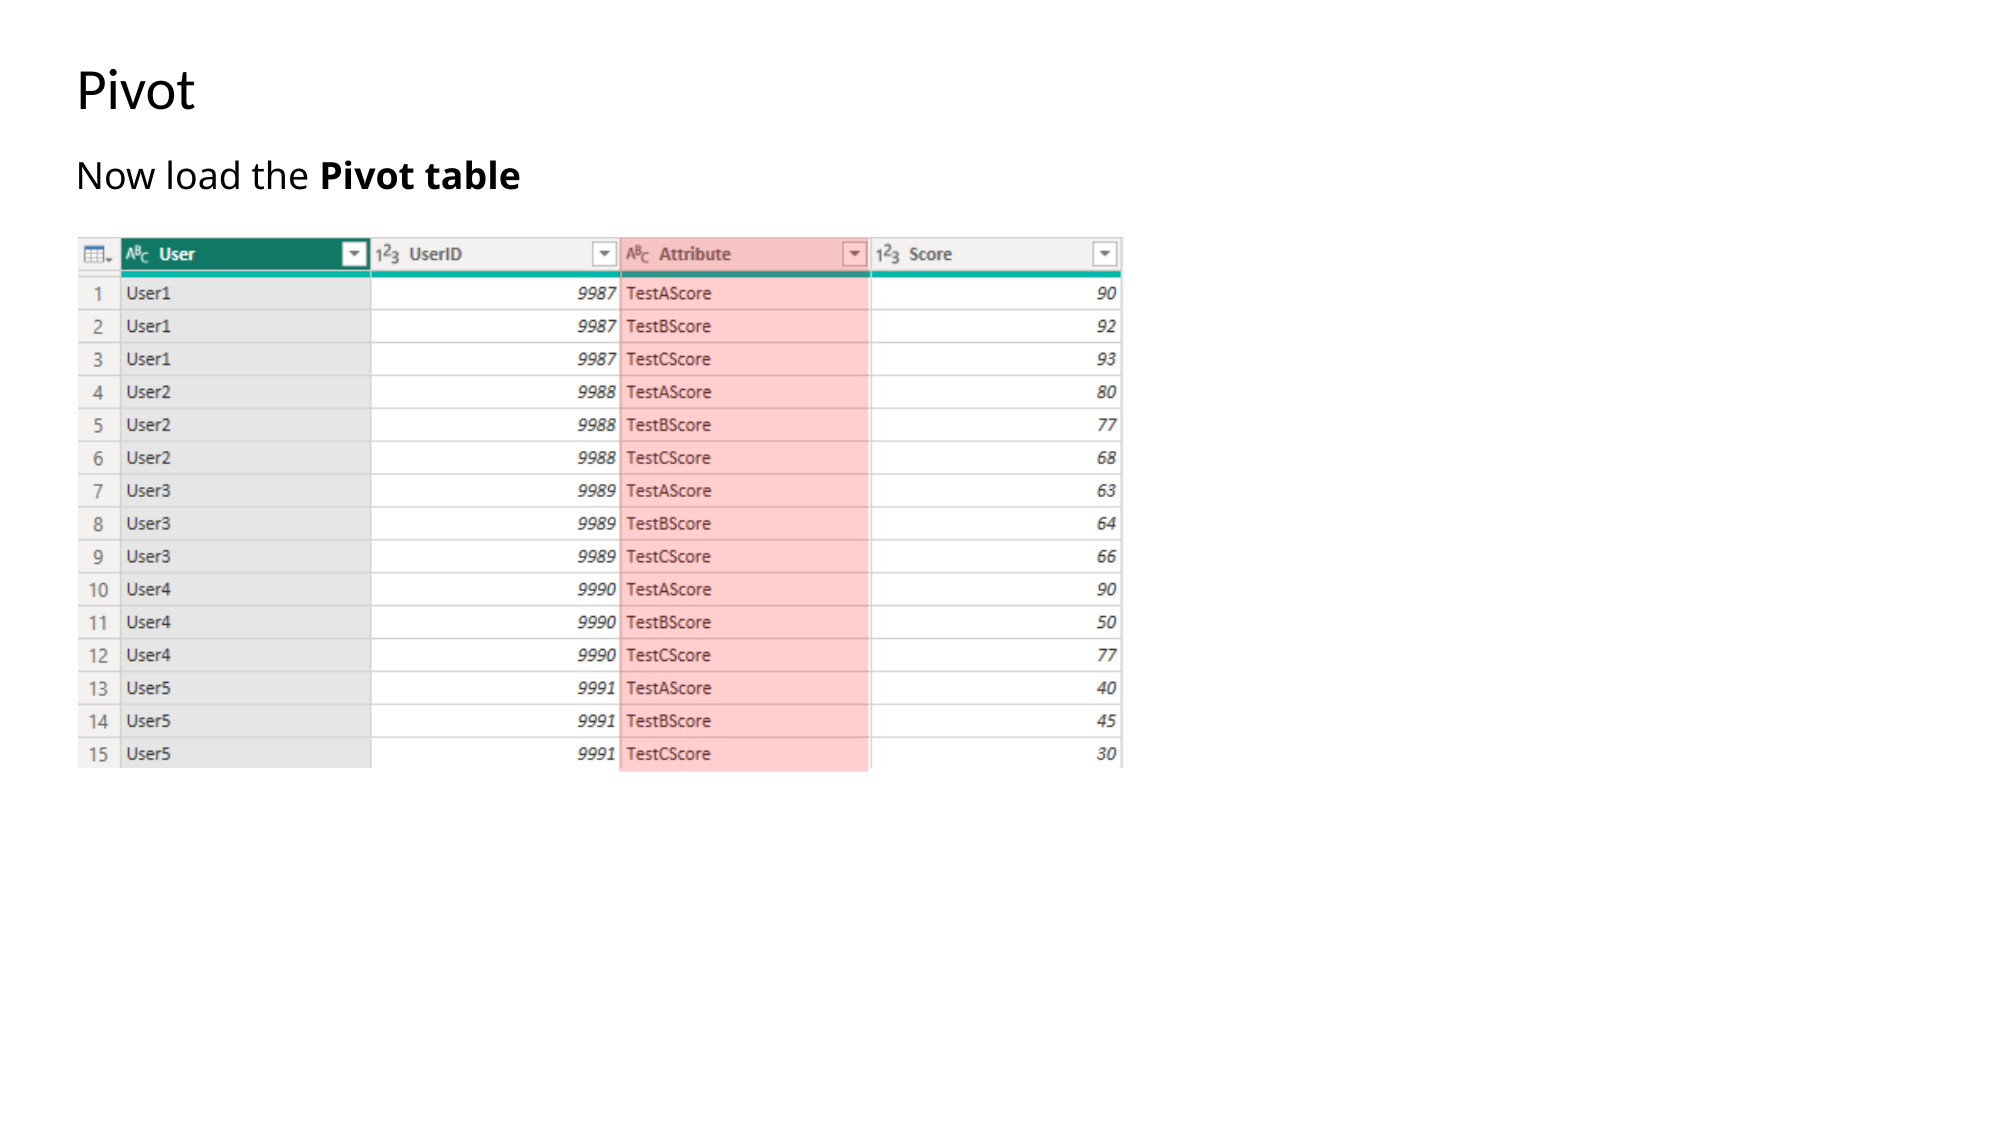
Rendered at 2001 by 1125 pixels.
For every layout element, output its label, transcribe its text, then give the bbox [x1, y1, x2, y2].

text_box Now load the Pivot table [60, 142, 1889, 205]
text_box Pivot [61, 43, 211, 129]
text_box [618, 768, 869, 773]
picture [77, 237, 1124, 768]
